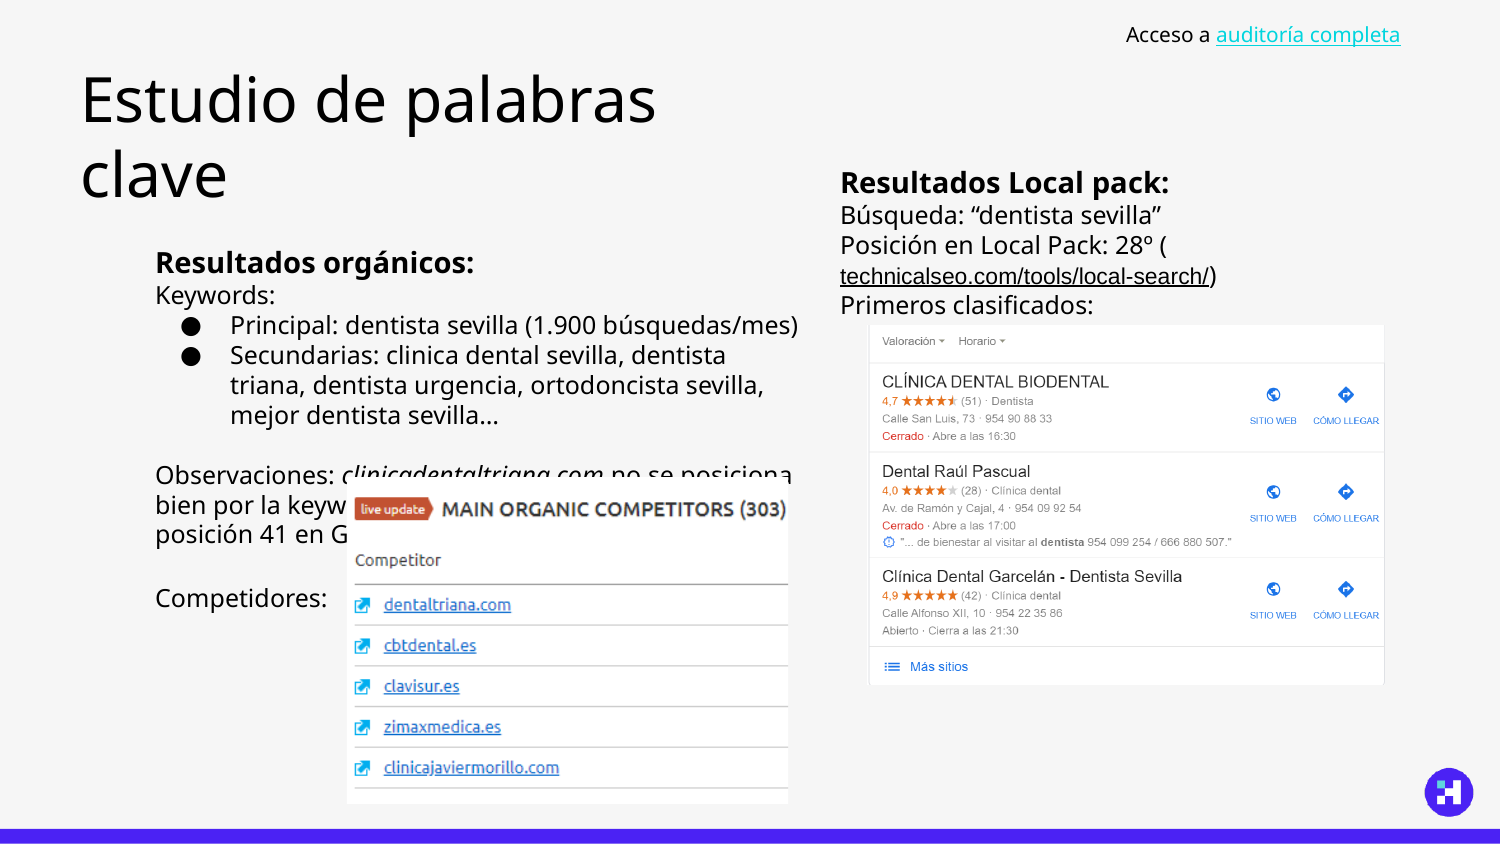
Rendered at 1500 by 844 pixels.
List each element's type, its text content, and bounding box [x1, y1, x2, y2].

picture [346, 477, 789, 804]
text_box Acceso a auditoría completa [1111, 6, 1457, 71]
text_box Estudio de palabras clave Resultados orgánicos: Keywords: Principal: dentista sevilla (1.900 búsquedas/mes) Secundarias: clinica dental sevilla, dentista triana, dentista urgencia, ortodoncista sevilla, mejor dentista sevilla… Observaciones: clinicadentaltriana.com no se posiciona bien por la keyword principal. Actualmente ocupa la posición 41 en Google (fuente: semrush.com). Competidores: [65, 44, 824, 826]
picture [1415, 761, 1480, 822]
text_box Resultados Local pack: Búsqueda: “dentista sevilla” Posición en Local Pack: 28º (technicalseo.com/tools/local-search/) Primeros clasificados: [749, 149, 1448, 804]
picture [867, 325, 1386, 685]
